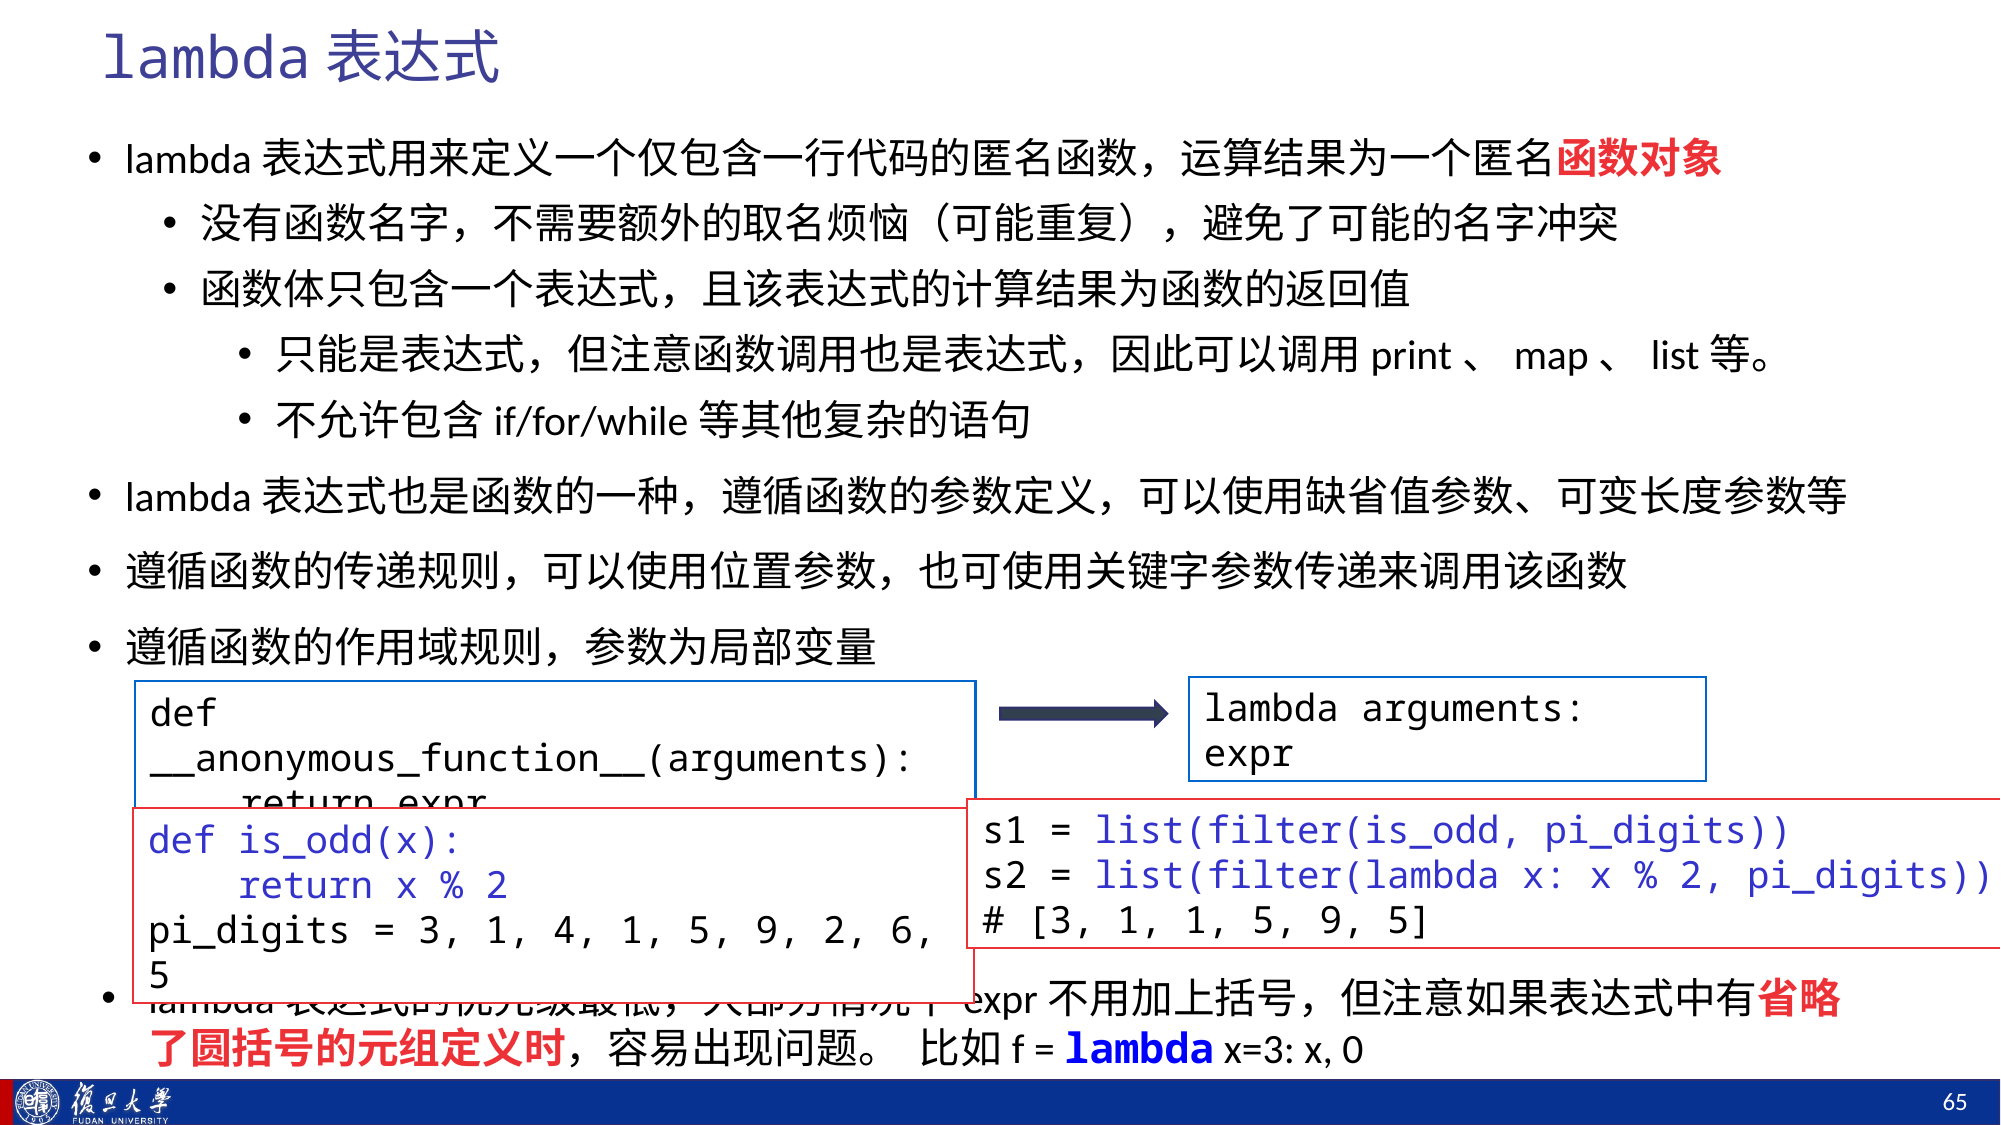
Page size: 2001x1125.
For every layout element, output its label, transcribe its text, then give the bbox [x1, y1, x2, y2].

text_box def __anonymous_function__(arguments): return expr [134, 680, 977, 807]
picture [12, 1076, 176, 1125]
text_box def is_odd(x): return x % 2 pi_digits = 3, 1, 4, 1, 5, 9, 2, 6, 5 [132, 807, 975, 1004]
text_box s1 = list(filter(is_odd, pi_digits)) s2 = list(filter(lambda x: x % 2, pi_digits)) # [3, 1, 1, 5, 9, 5] [966, 798, 2000, 949]
list lambda表达式用来定义一个仅包含一行代码的匿名函数，运算结果为一个匿名函数对象 没有函数名字，不需要额外的取名烦恼（可能重复），避免了可能的名字冲突 函数体只包含一个表达式，且该表达式的计算结果为函数的返回值 只能是表达式，但注意函数调用也是表达式，因此可以调用print、map、list等。 不允许包含if/for/while等其他复杂的语句 lambda表达式也是函数的一种，遵循函数的参数定义，可以使用缺省值参数、可变长度参数等 遵循函数的传递规则，可以使用位置参数，也可使用关键字参数传递来调用该函数 遵循函数的作用域规则，参数为局部变量 [72, 119, 1925, 1042]
text_box [999, 698, 1169, 729]
text_box lambda arguments: expr [1188, 676, 1707, 782]
text_box lambda表达式的优先级最低，大部分情况下expr不用加上括号，但注意如果表达式中有省略了圆括号的元组定义时，容易出现问题。 比如f = lambda x=3: x, 0 [86, 964, 1897, 1080]
title lambda表达式 [86, 6, 1925, 113]
